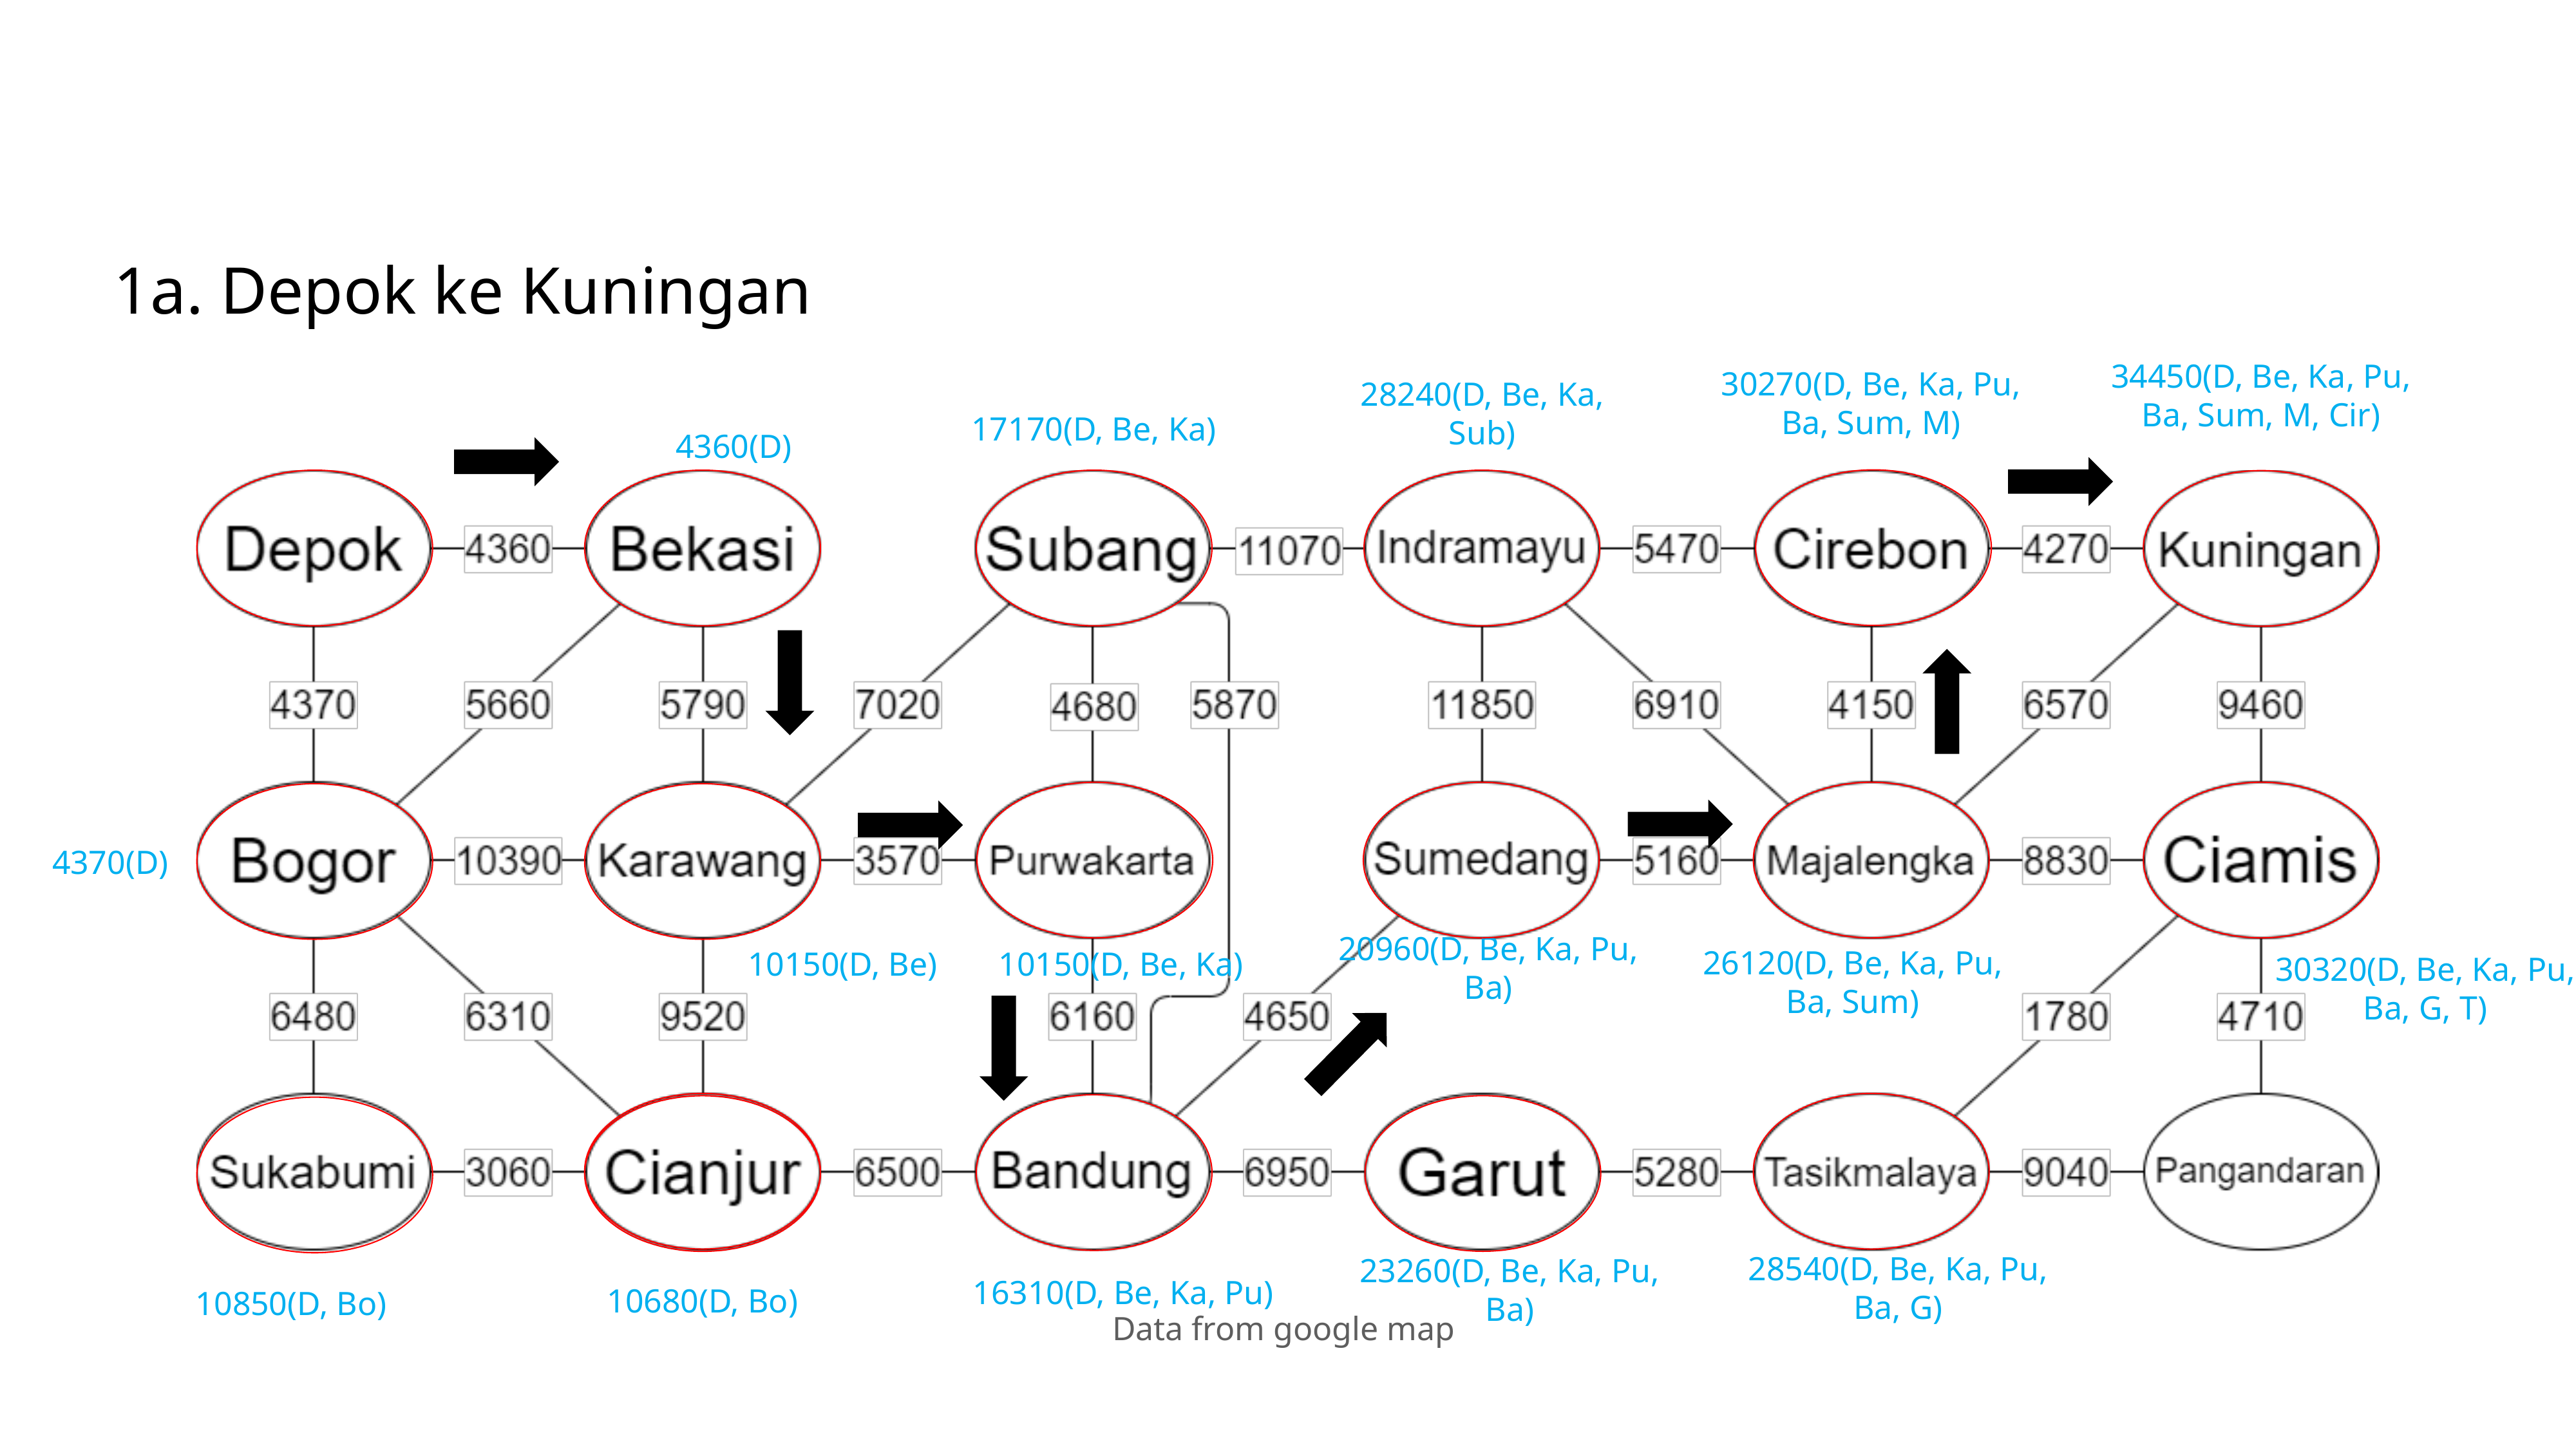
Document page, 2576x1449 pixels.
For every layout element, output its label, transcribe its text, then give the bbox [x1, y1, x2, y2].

picture [196, 469, 2380, 1253]
text_box [454, 437, 560, 469]
text_box 17170(D, Be, Ka) [951, 402, 1236, 453]
text_box 10680(D, Bo) [584, 1275, 820, 1325]
text_box 30320(D, Be, Ka, Pu, Ba, G, T) [2380, 943, 2576, 1032]
text_box [2008, 457, 2101, 469]
text_box 30270(D, Be, Ka, Pu, Ba, Sum, M) [1698, 358, 2044, 446]
text_box 34450(D, Be, Ka, Pu, Ba, Sum, M, Cir) [2088, 350, 2434, 439]
text_box 28240(D, Be, Ka, Sub) [1340, 368, 1625, 457]
text_box 1a. Depok ke Kuningan [108, 244, 2316, 333]
picture [2369, 1009, 2378, 1017]
picture [2369, 999, 2378, 1006]
text_box 10850(D, Bo) [173, 1278, 410, 1328]
text_box 16310(D, Be, Ka, Pu) [958, 1266, 1288, 1316]
text_box 23260(D, Be, Ka, Pu, Ba) [1337, 1253, 1683, 1333]
text_box 4370(D) [24, 837, 196, 886]
text_box 4360(D) [647, 420, 820, 469]
text_box Data from google map [1042, 1303, 1534, 1352]
text_box 28540(D, Be, Ka, Pu, Ba, G) [1725, 1253, 2071, 1331]
